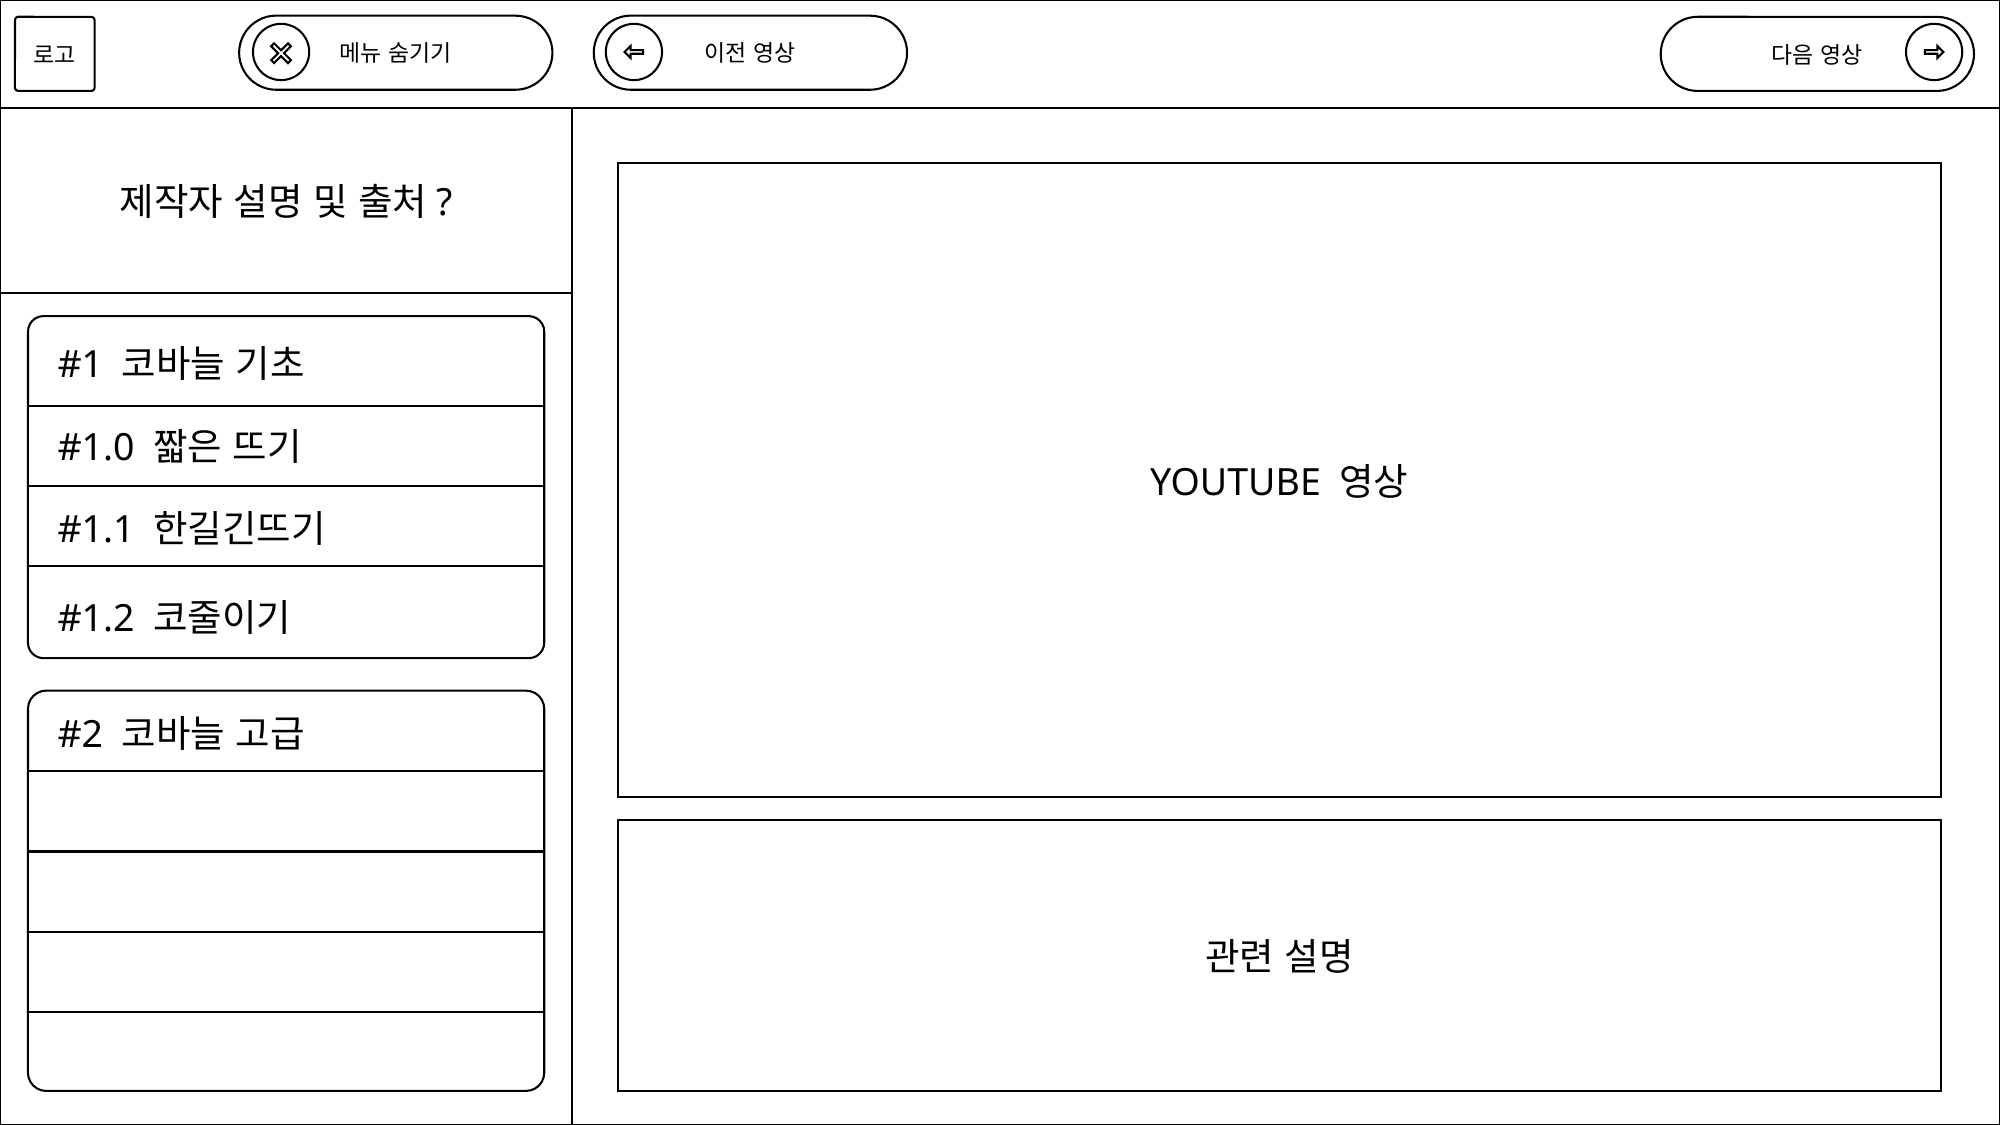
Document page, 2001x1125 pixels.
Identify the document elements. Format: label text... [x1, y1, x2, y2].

text_box [0, 294, 571, 1125]
text_box [27, 931, 545, 1013]
text_box [571, 109, 2000, 1125]
text_box [26, 315, 546, 660]
text_box [269, 41, 293, 65]
text_box [27, 405, 545, 485]
text_box [251, 22, 311, 82]
text_box [27, 770, 545, 850]
text_box [1923, 43, 1945, 61]
text_box [604, 22, 664, 82]
text_box 제작자 설명 및 출처? [0, 107, 573, 294]
text_box 다음 영상 [1659, 15, 1976, 92]
text_box 이전 영상 [592, 14, 909, 91]
text_box #1.1 한길긴뜨기 [42, 497, 356, 558]
text_box #2 코바늘 고급 [42, 702, 356, 763]
text_box [27, 850, 545, 931]
text_box [27, 485, 545, 567]
text_box #1.0 짧은 뜨기 [42, 415, 356, 476]
text_box #1.2 코줄이기 [42, 586, 356, 647]
text_box YOUTUBE 영상 [617, 162, 1942, 798]
text_box 메뉴 숨기기 [238, 14, 554, 91]
text_box 로고 [13, 15, 96, 92]
text_box [623, 43, 645, 61]
text_box [1904, 22, 1964, 82]
text_box 관련 설명 [617, 819, 1942, 1092]
text_box #1 코바늘 기초 [42, 332, 356, 393]
text_box [0, 0, 2000, 109]
text_box [26, 689, 546, 1092]
